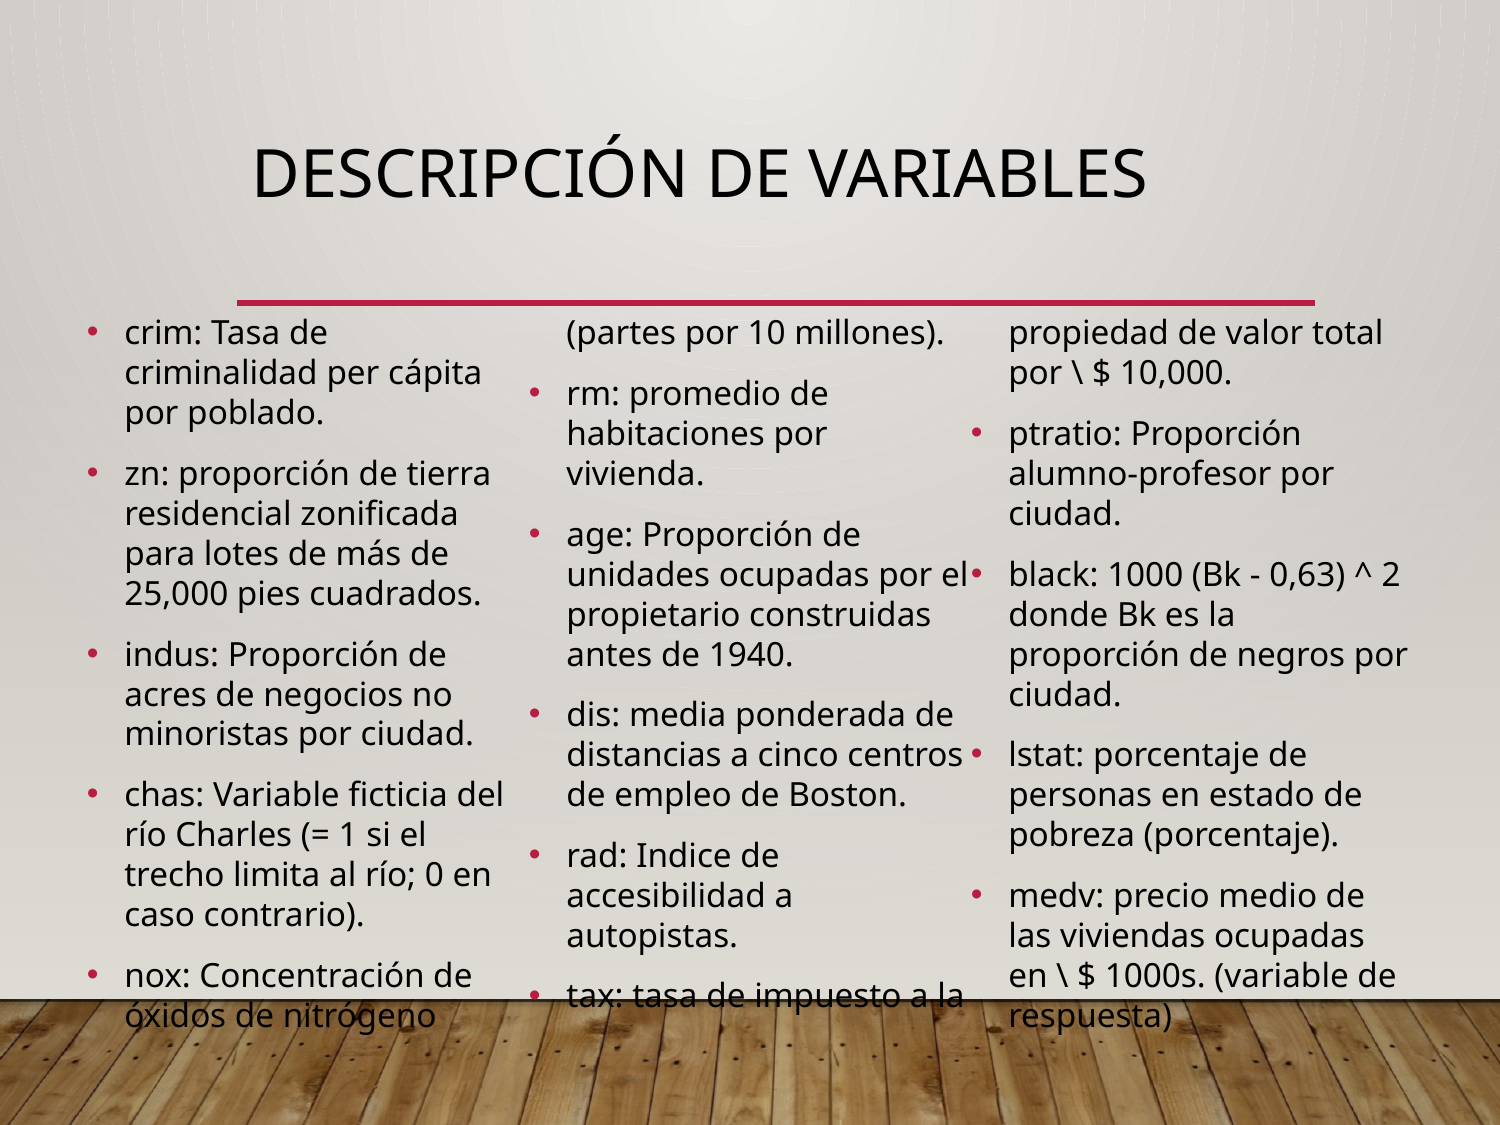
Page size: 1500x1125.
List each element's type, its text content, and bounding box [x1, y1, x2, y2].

title Descripción de variables [236, 131, 1315, 304]
picture [0, 999, 1500, 1125]
list crim: Tasa de criminalidad per cápita por poblado. zn: proporción de tierra residencial zonificada para lotes de más de 25,000 pies cuadrados. indus: Proporción de acres de negocios no minoristas por ciudad. chas: Variable ficticia del río Charles (= 1 si el trecho limita al río; 0 en caso contrario). nox: Concentración de óxidos de nitrógeno (partes por 10 millones). rm: promedio de habitaciones por vivienda. age: Proporción de unidades ocupadas por el propietario construidas antes de 1940. dis: media ponderada de distancias a cinco centros de empleo de Boston. rad: Indice de accesibilidad a autopistas. tax: tasa de impuesto a la propiedad de valor total por \ $ 10,000. ptratio: Proporción alumno-profesor por ciudad. black: 1000 (Bk - 0,63) ^ 2 donde Bk es la proporción de negros por ciudad. lstat: porcentaje de personas en estado de pobreza (porcentaje). medv: precio medio de las viviendas ocupadas en \ $ 1000s. (variable de respuesta) [71, 304, 1429, 871]
